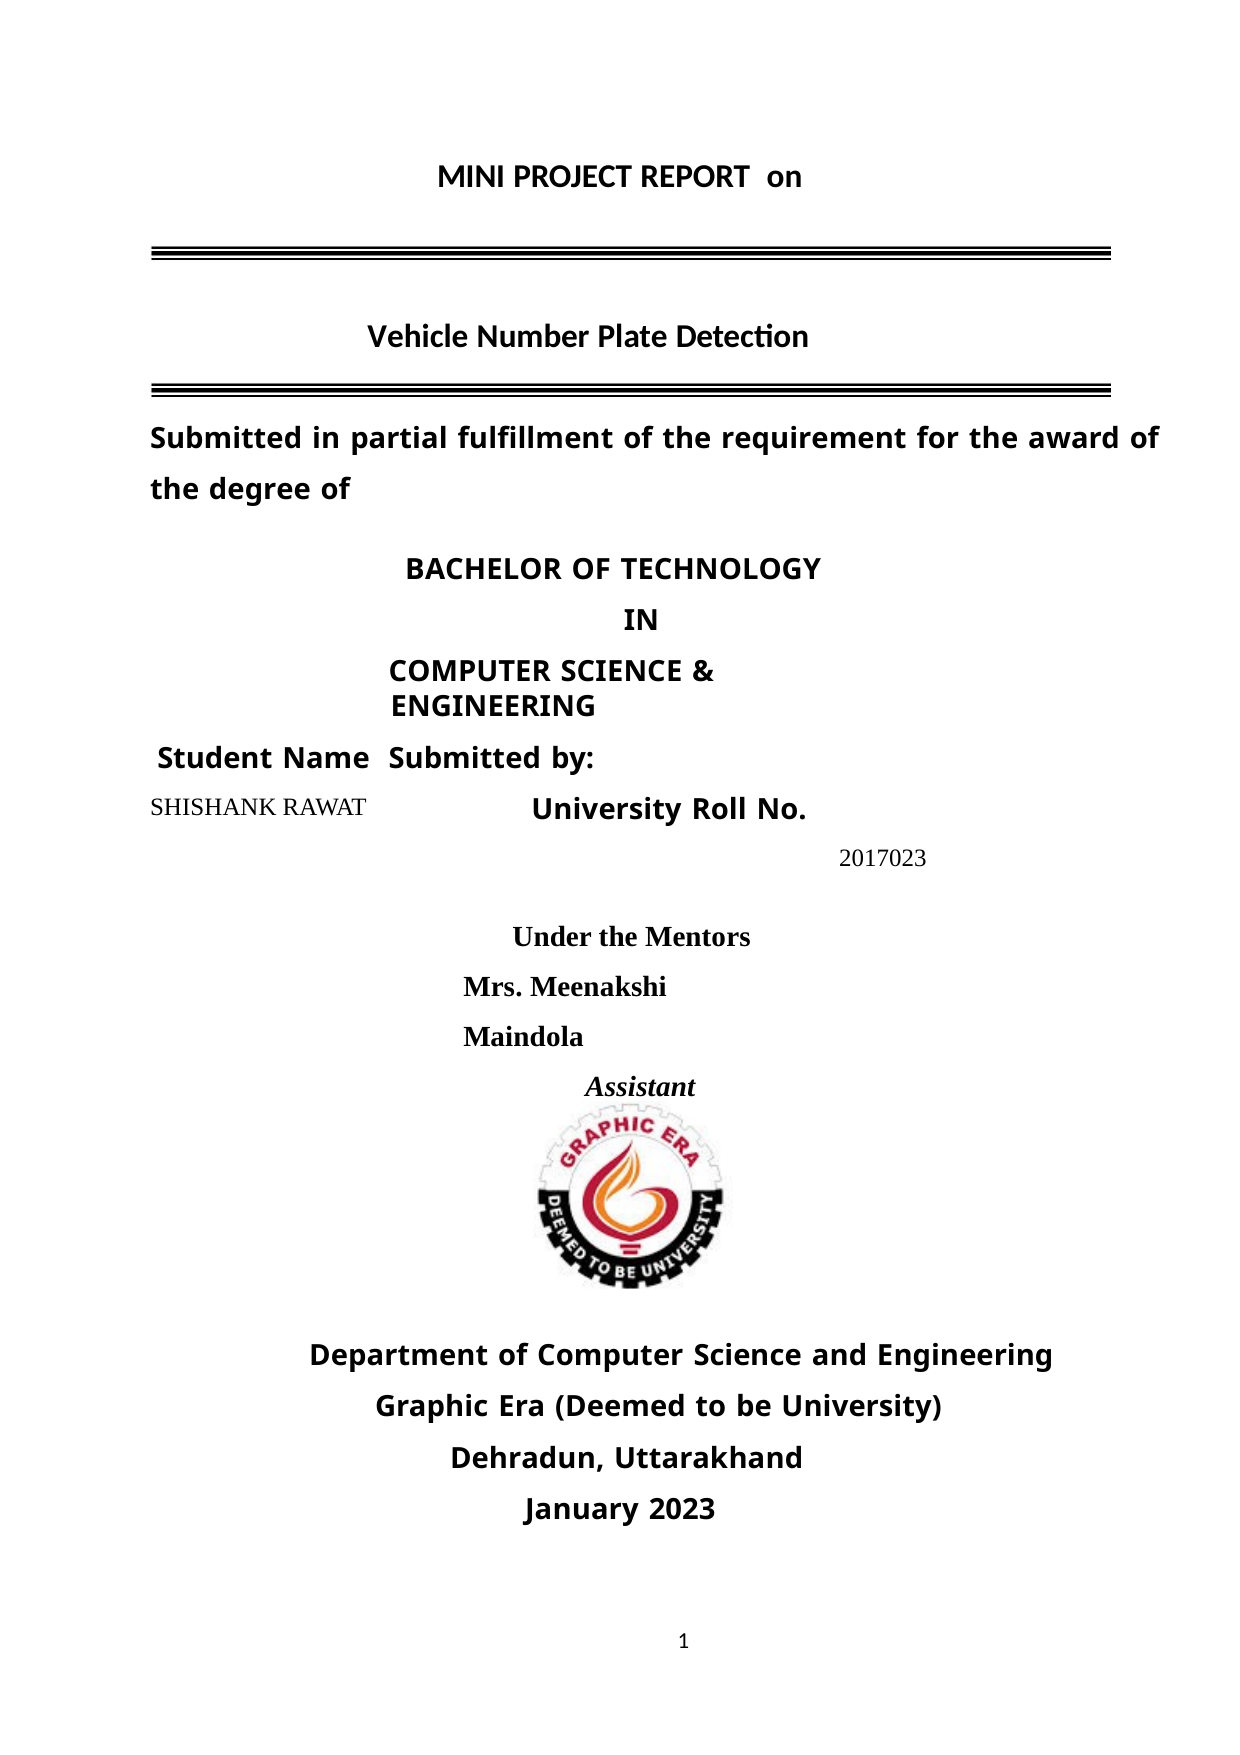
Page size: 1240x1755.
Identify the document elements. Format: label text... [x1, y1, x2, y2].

text_box Under the Mentors Mrs. Meenakshi Maindola Assistant professor [461, 902, 796, 1138]
slide_number 1 [673, 1625, 706, 1755]
text_box BACHELOR OF TECHNOLOGY IN COMPUTER SCIENCE & ENGINEERING Submitted by: University Roll No. 2017023 [388, 533, 1040, 872]
text_box MINI PROJECT REPORT on [435, 154, 806, 195]
text_box Department of Computer Science and Engineering Graphic Era (Deemed to be University) Dehradun, Uttarakhand January 2023 [307, 1320, 1078, 1525]
text_box Vehicle Number Plate Detection Submitted in partial fulfillment of the requirement for the award of the degree of [147, 313, 1179, 505]
text_box [149, 244, 1113, 262]
text_box Student Name SHISHANK RAWAT [147, 739, 377, 821]
text_box [149, 381, 1113, 399]
text_box [533, 1101, 733, 1292]
